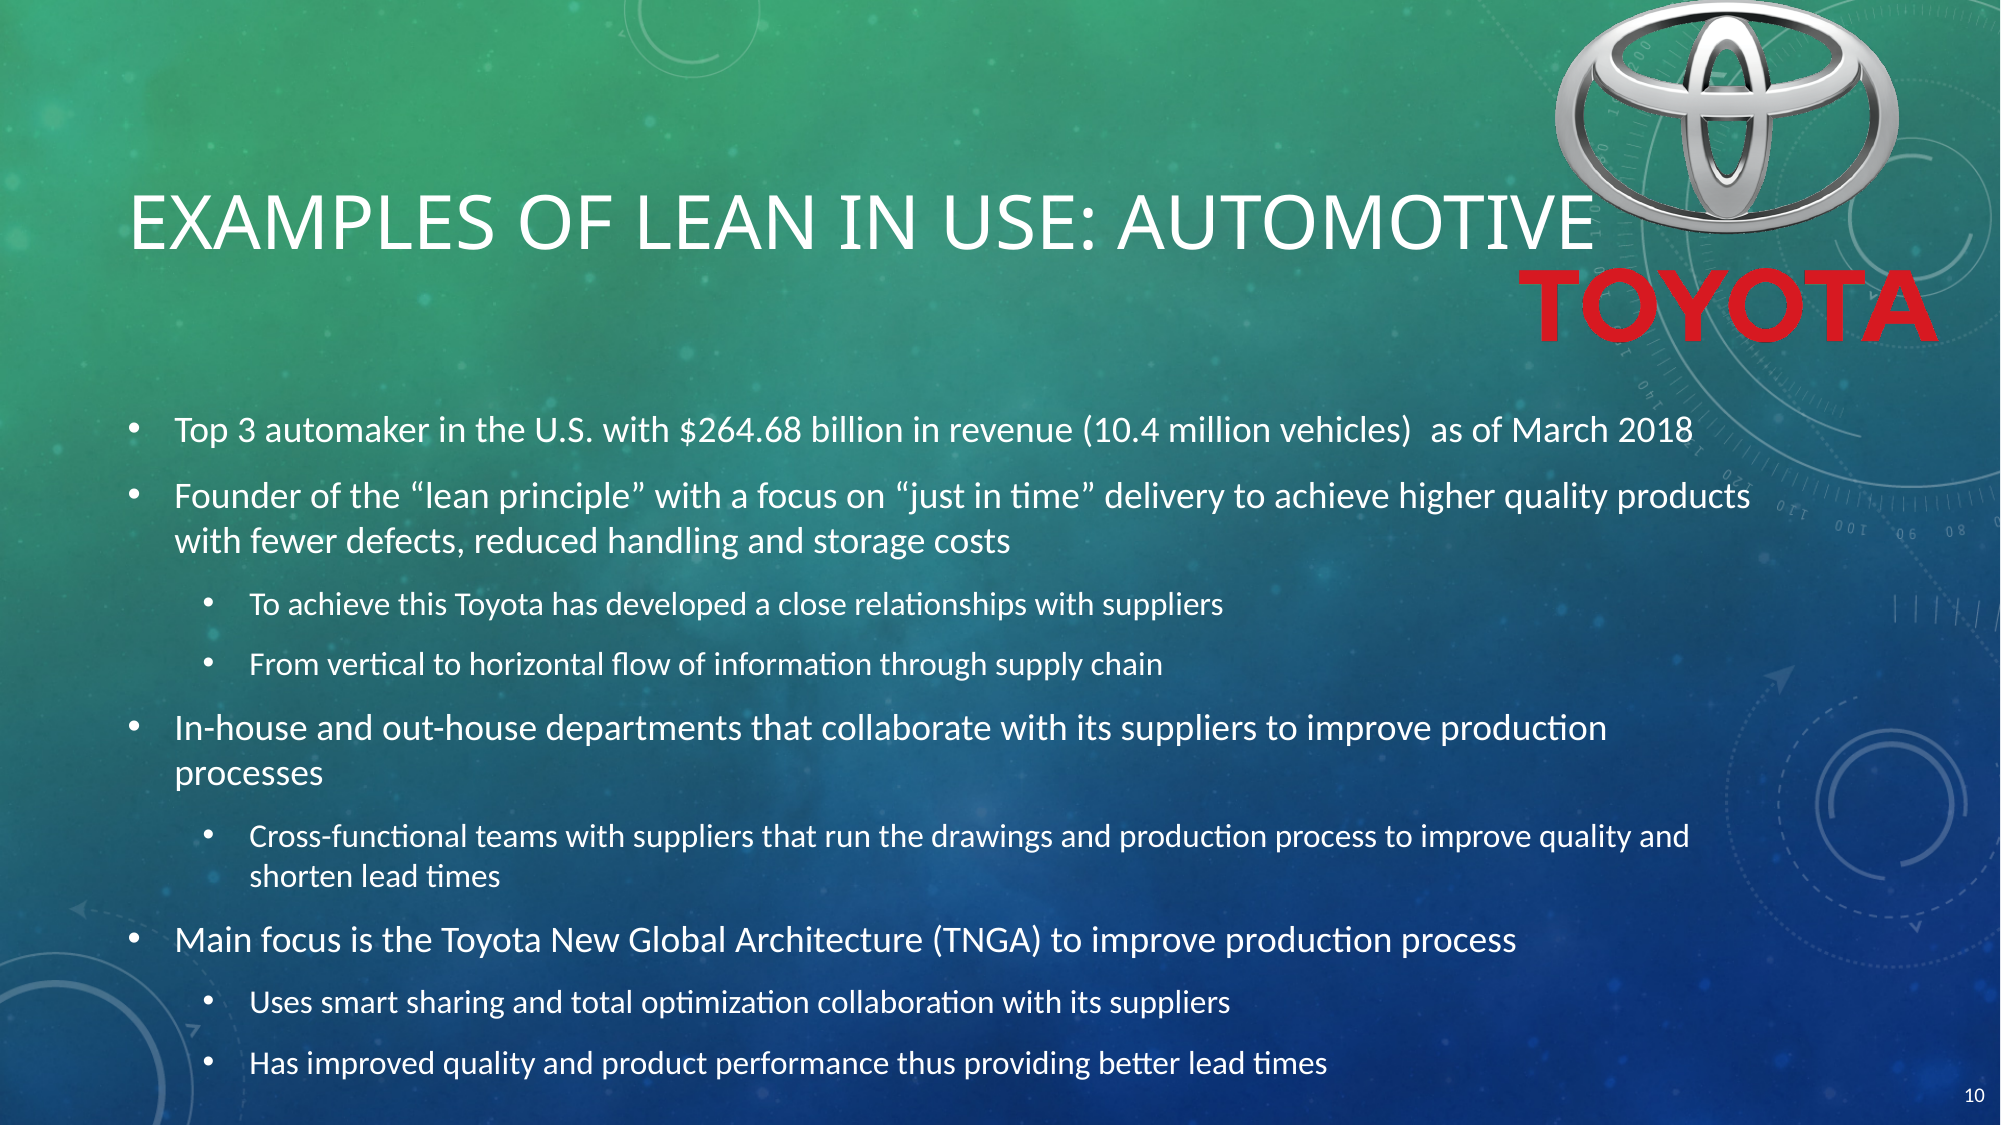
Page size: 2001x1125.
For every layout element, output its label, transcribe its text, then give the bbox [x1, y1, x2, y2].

picture [0, 0, 2001, 1125]
slide_number 10 [1909, 1062, 2000, 1125]
list Top 3 automaker in the U.S. with $264.68 billion in revenue (10.4 million vehicles) as of March 2018 Founder of the “lean principle” with a focus on “just in time” delivery to achieve higher quality products with fewer defects, reduced handling and storage costs To achieve this Toyota has developed a close relationships with suppliers From vertical to horizontal flow of information through supply chain In-house and out-house departments that collaborate with its suppliers to improve production processes Cross-functional teams with suppliers that run the drawings and production process to improve quality and shorten lead times Main focus is the Toyota New Global Architecture (TNGA) to improve production process Uses smart sharing and total optimization collaboration with its suppliers Has improved quality and product performance thus providing better lead times [112, 351, 1775, 1125]
title Examples of LEAN in use: Automotive [112, 99, 1304, 339]
